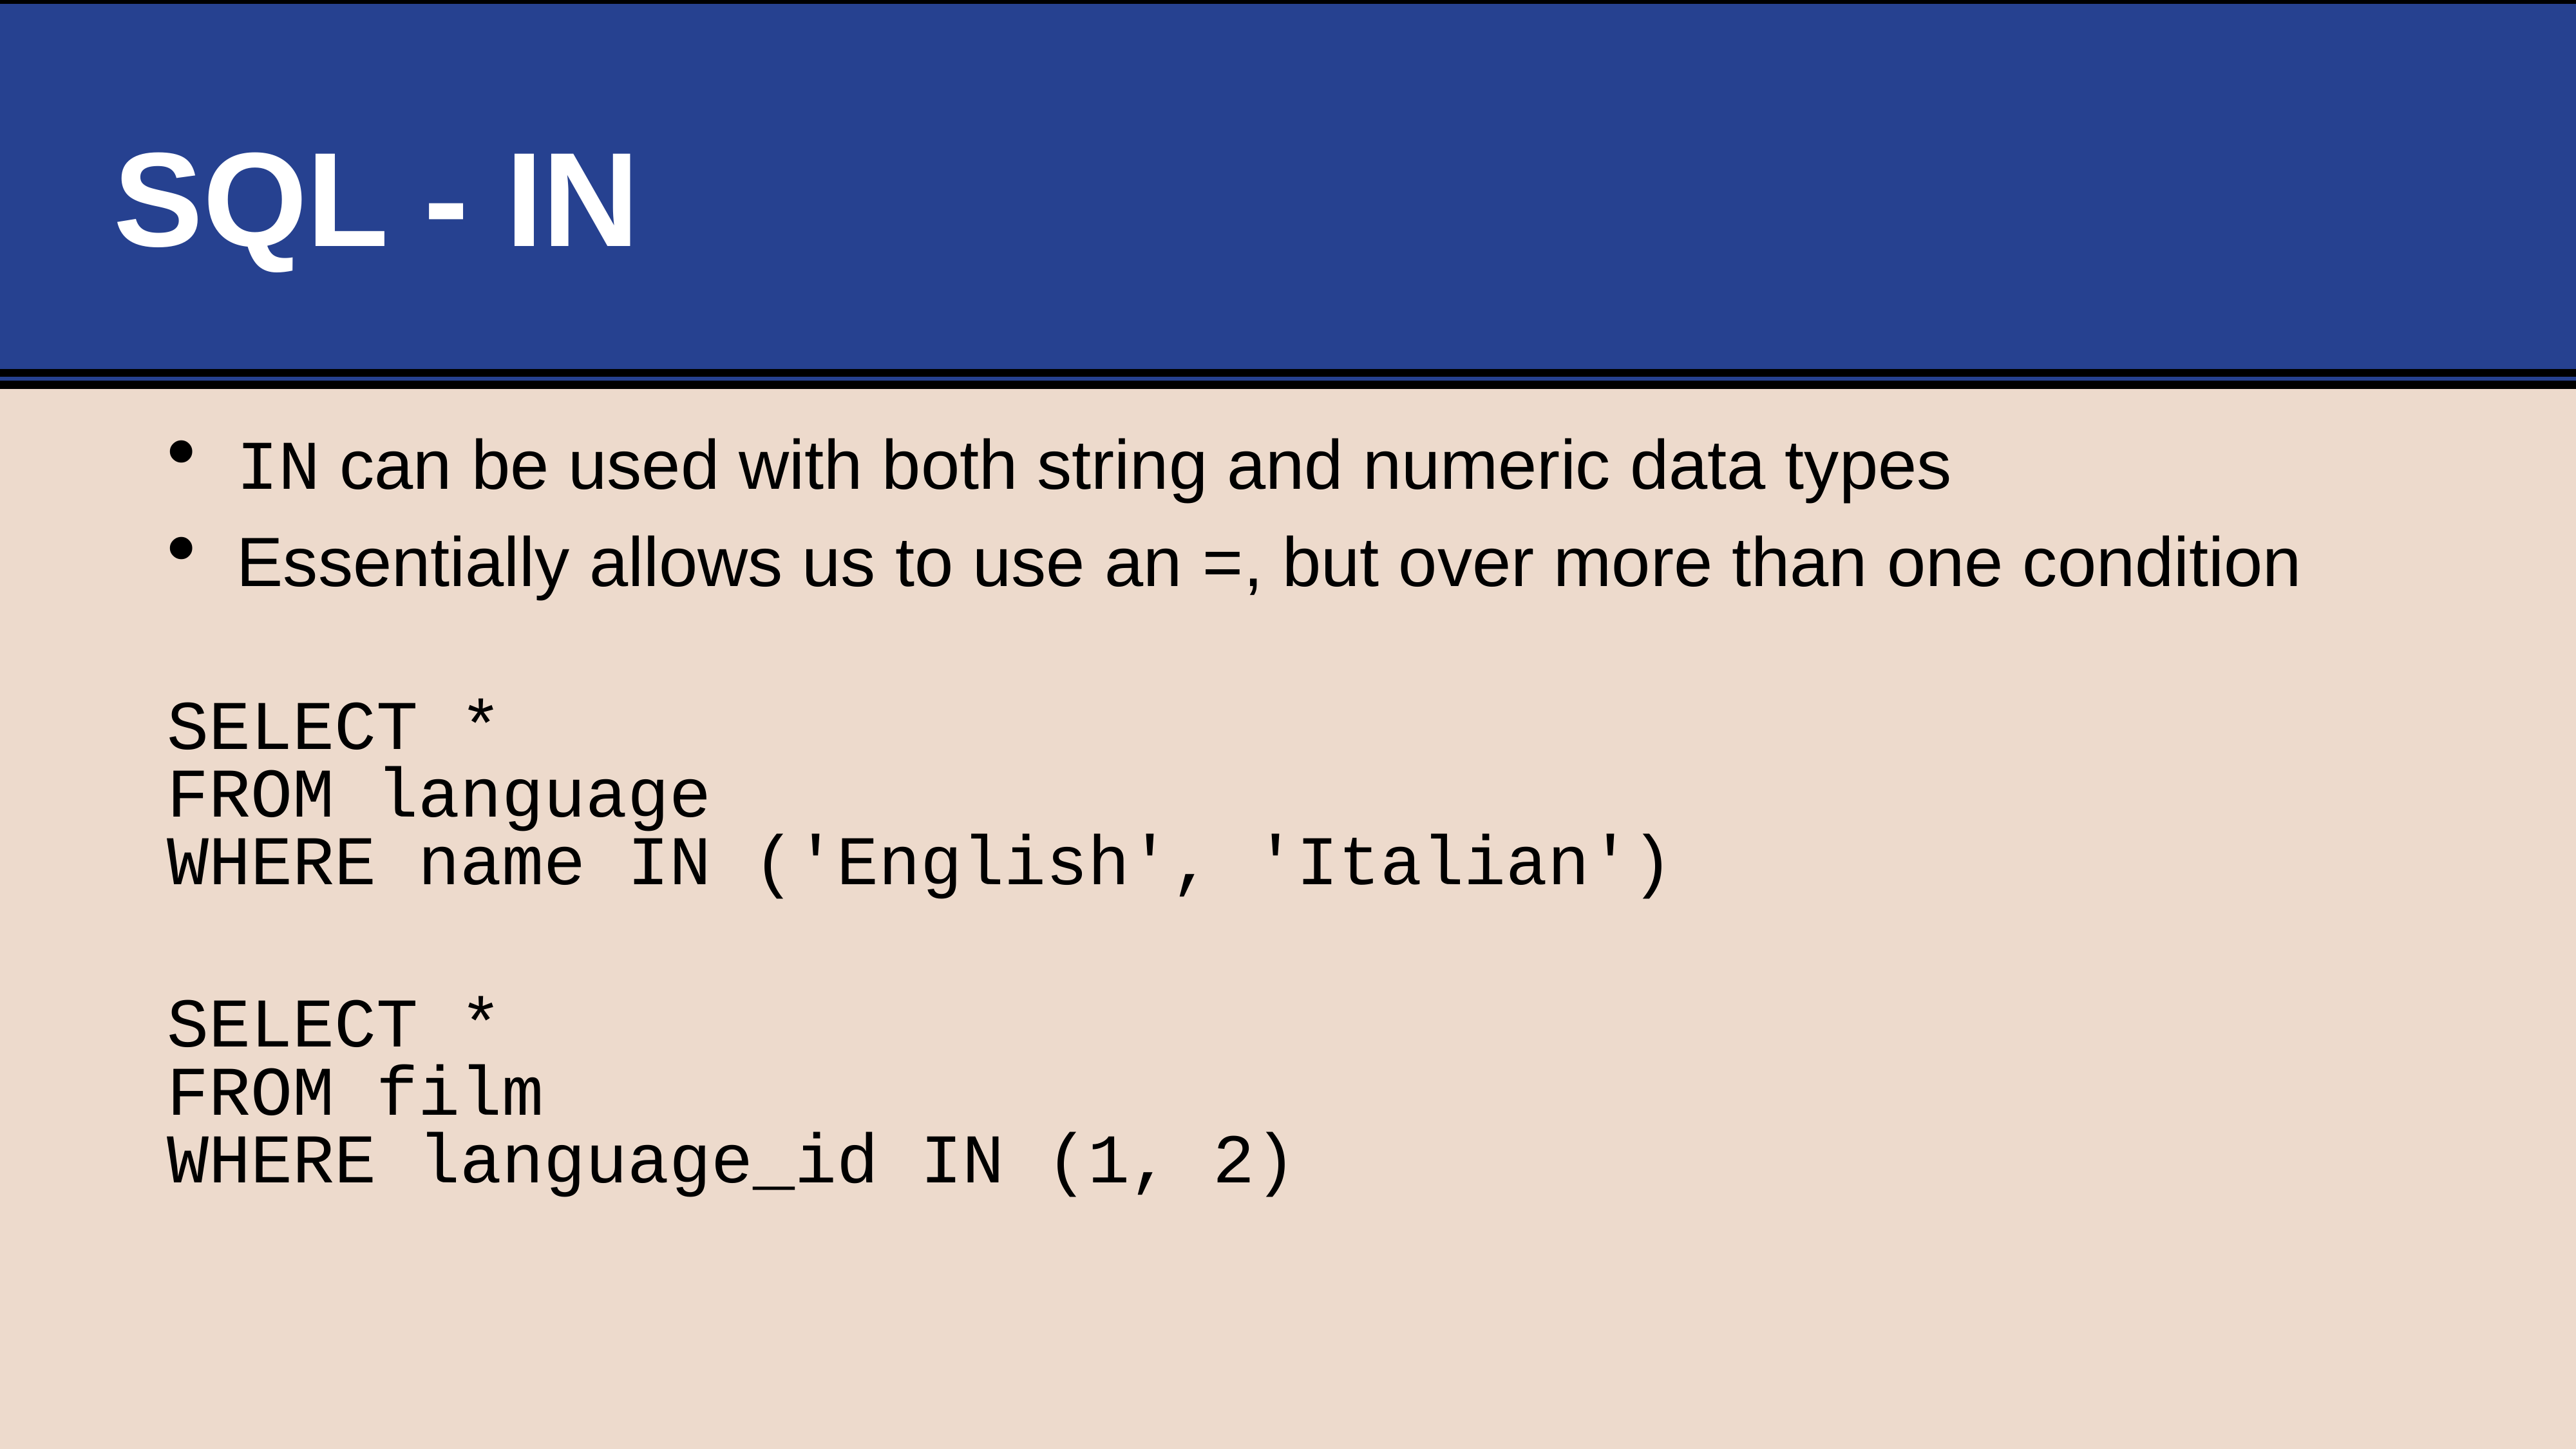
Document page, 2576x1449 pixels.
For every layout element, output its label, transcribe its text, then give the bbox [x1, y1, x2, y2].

text_box [0, 0, 2576, 372]
text_box [0, 373, 2576, 385]
list IN can be used with both string and numeric data types Essentially allows us to use an =, but over more than one condition SELECT * FROM language WHERE name IN ('English', 'Italian') SELECT * FROM film WHERE language_id IN (1, 2) [162, 397, 2523, 1449]
title SQL - IN [87, 81, 2489, 303]
